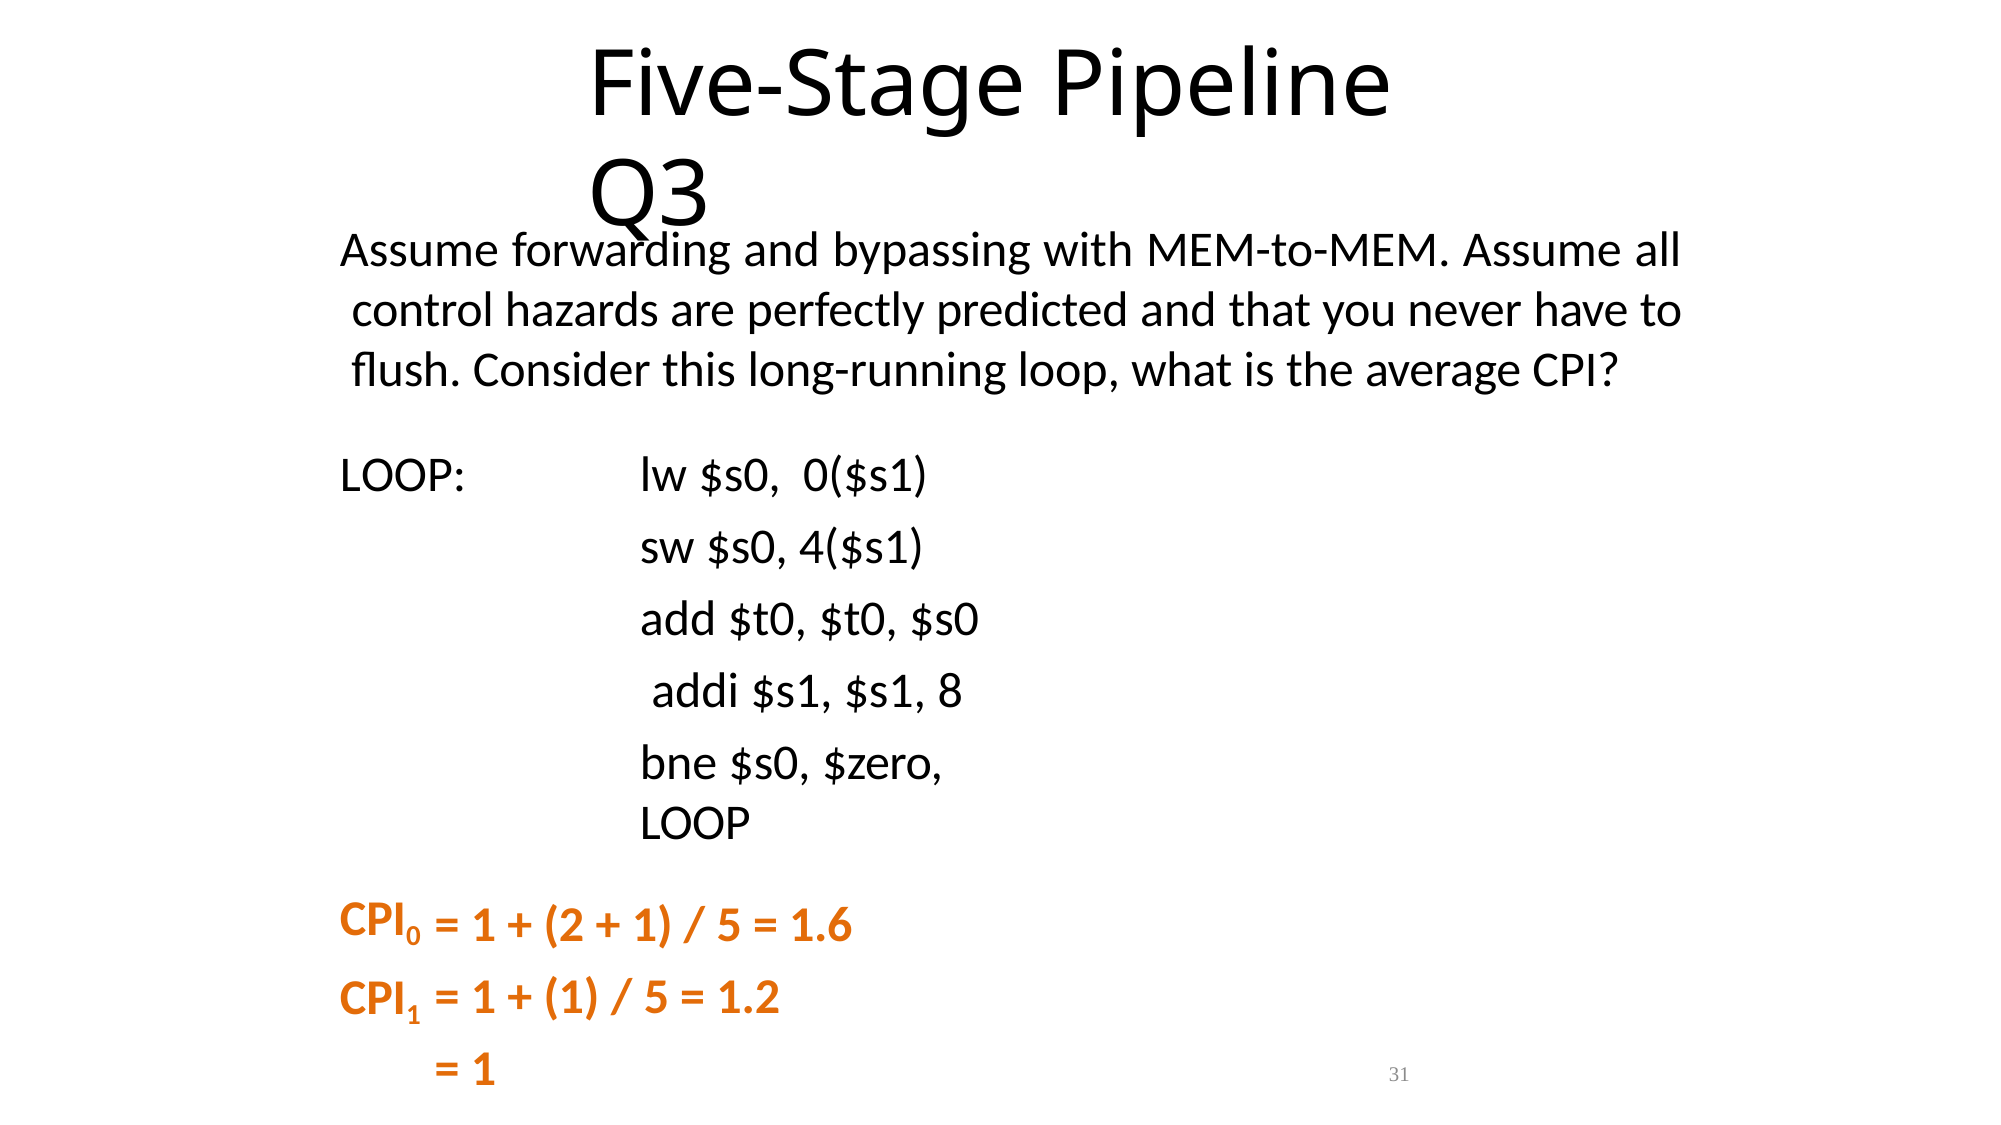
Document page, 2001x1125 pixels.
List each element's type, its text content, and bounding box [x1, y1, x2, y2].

text_box CPI0 CPI1 CPI2 [337, 901, 426, 1125]
text_box lw $s0, 0($s1) sw $s0, 4($s1) add $t0, $t0, $s0 addi $s1, $s1, 8 bne $s0, $zero, LOOP [637, 427, 1072, 850]
slide_number 31 [1382, 747, 1419, 1125]
text_box LOOP: [337, 439, 468, 502]
text_box Assume forwarding and bypassing with MEM-to-MEM. Assume all control hazards are perfectly predicted and that you never have to flush. Consider this long-running loop, what is the average CPI? [337, 214, 1683, 397]
text_box = 1 + (2 + 1) / 5 = 1.6 = 1 + (1) / 5 = 1.2 = 1 [432, 901, 856, 1096]
title Five-Stage Pipeline Q3 [585, 21, 1517, 244]
